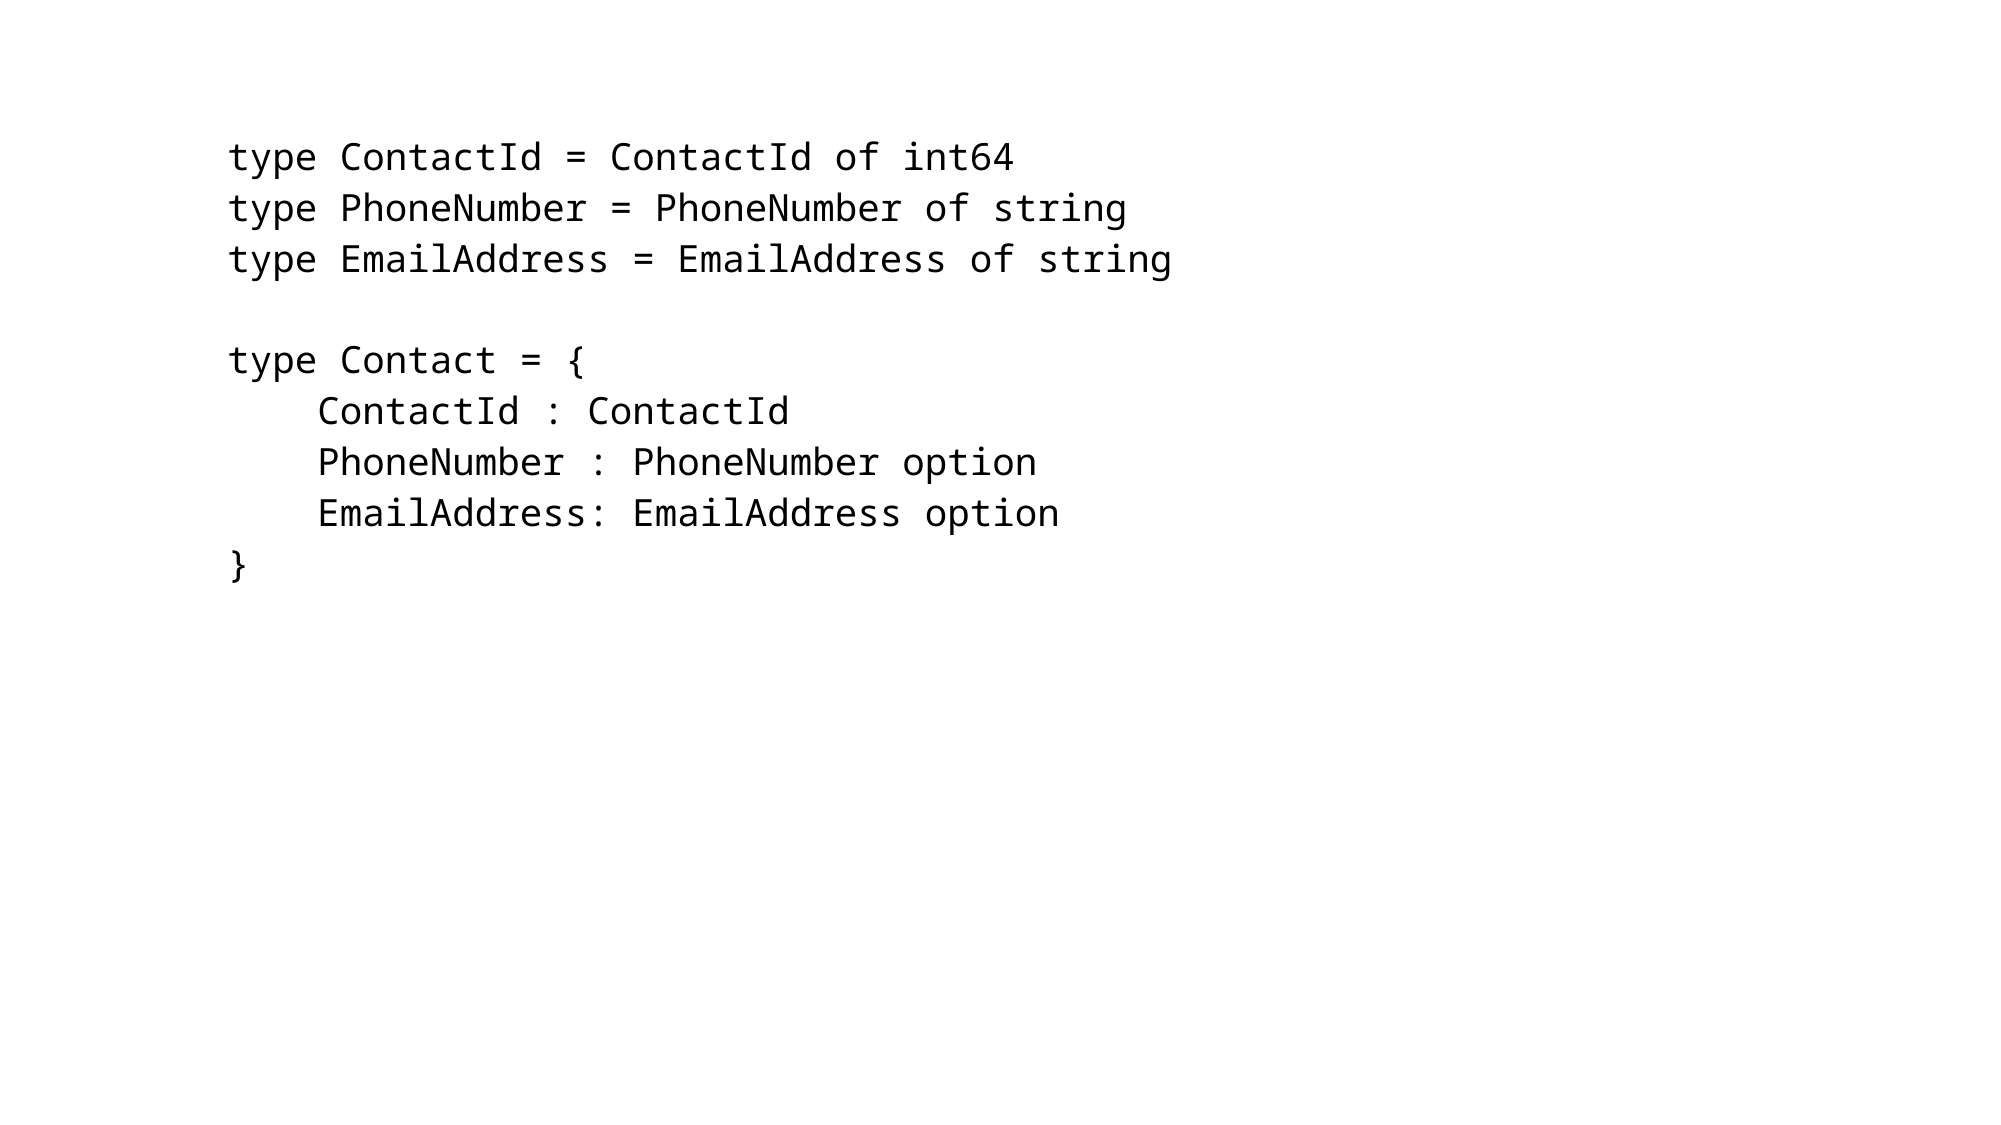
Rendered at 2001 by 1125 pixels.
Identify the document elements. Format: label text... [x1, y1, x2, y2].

list type ContactId = ContactId of int64 type PhoneNumber = PhoneNumber of string type EmailAddress = EmailAddress of string type Contact = { ContactId : ContactId PhoneNumber : PhoneNumber option EmailAddress: EmailAddress option } [137, 130, 1863, 1014]
